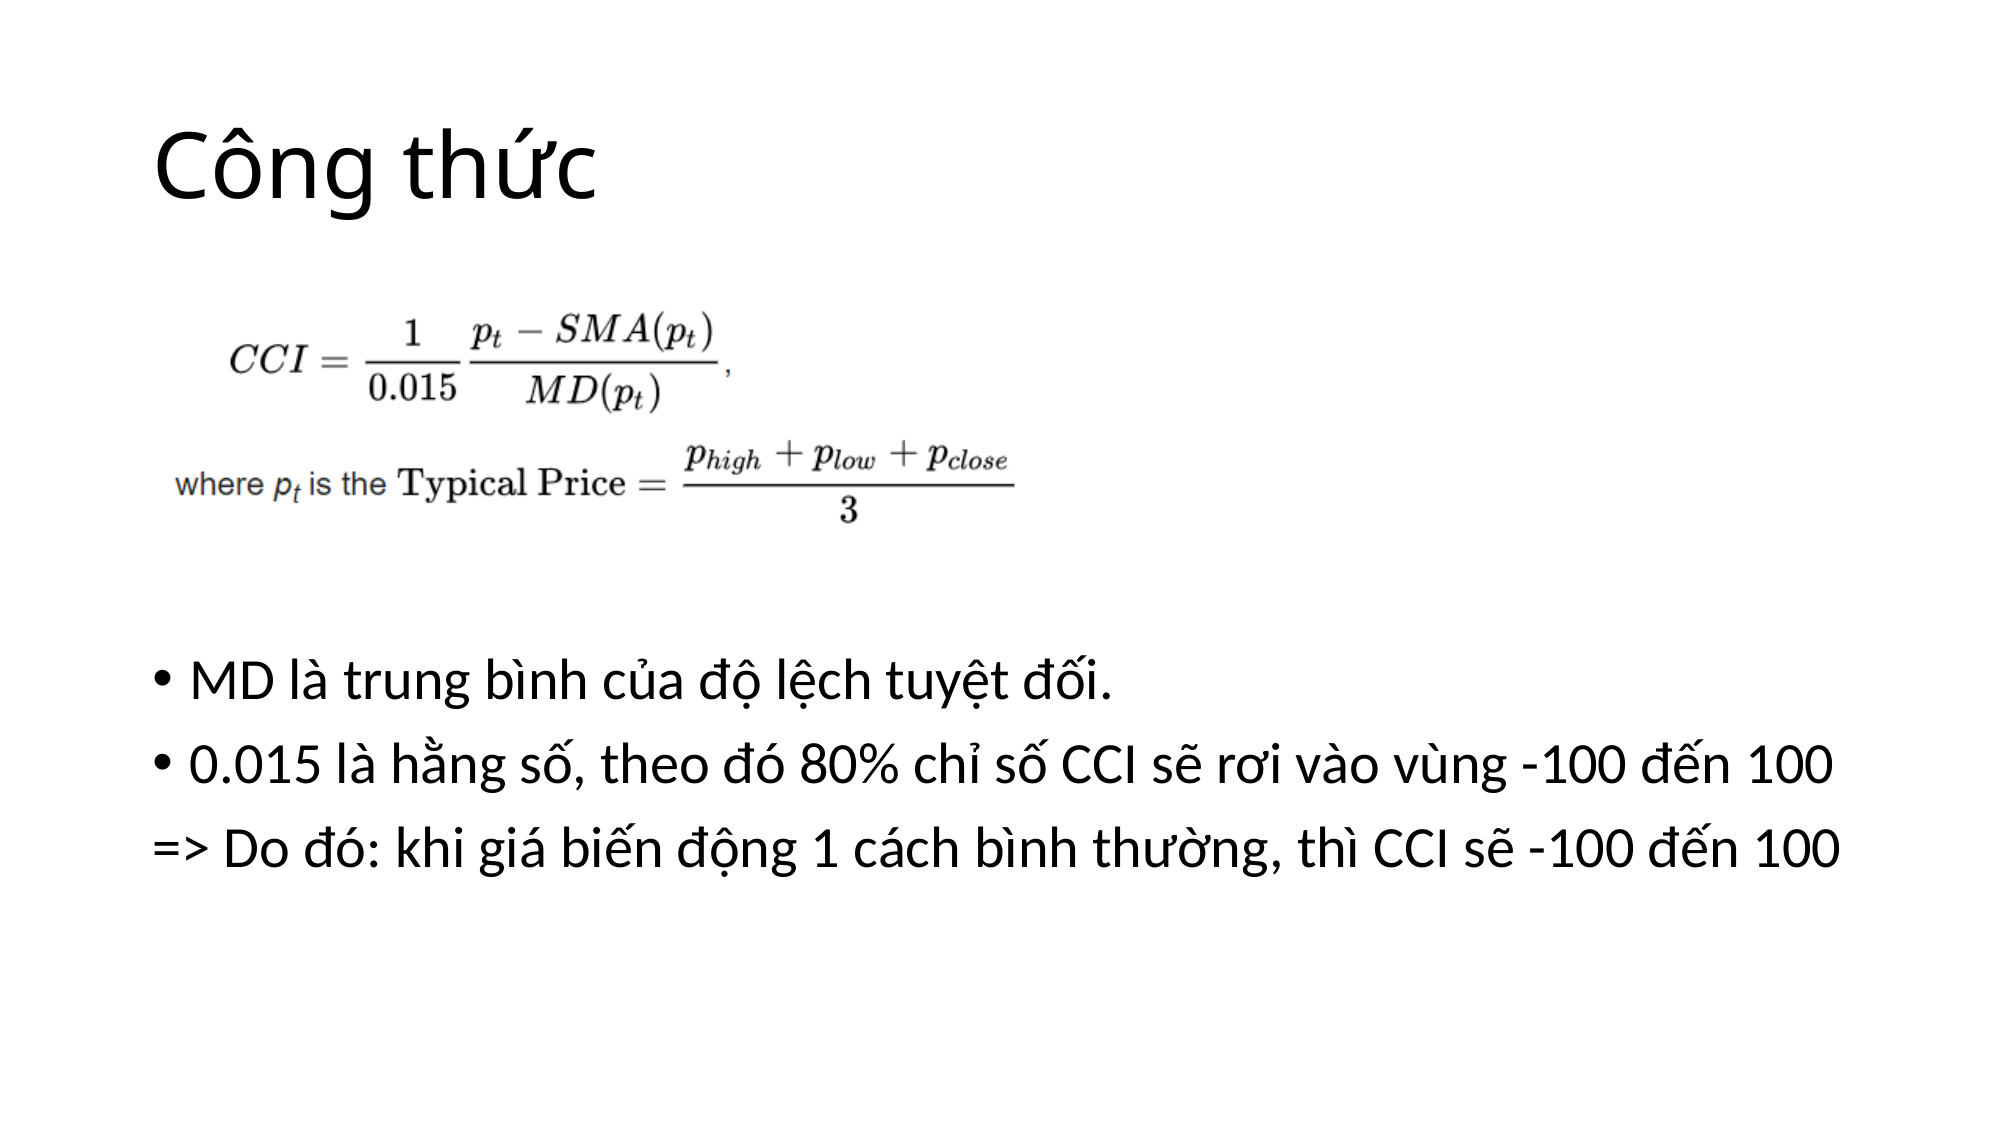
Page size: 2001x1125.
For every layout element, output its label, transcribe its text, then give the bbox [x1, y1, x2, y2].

picture [137, 299, 1021, 533]
list MD là trung bình của độ lệch tuyệt đối. 0.015 là hằng số, theo đó 80% chỉ số CCI sẽ rơi vào vùng -100 đến 100 => Do đó: khi giá biến động 1 cách bình thường, thì CCI sẽ -100 đến 100 [137, 299, 1881, 1014]
title Công thức [137, 59, 1863, 278]
